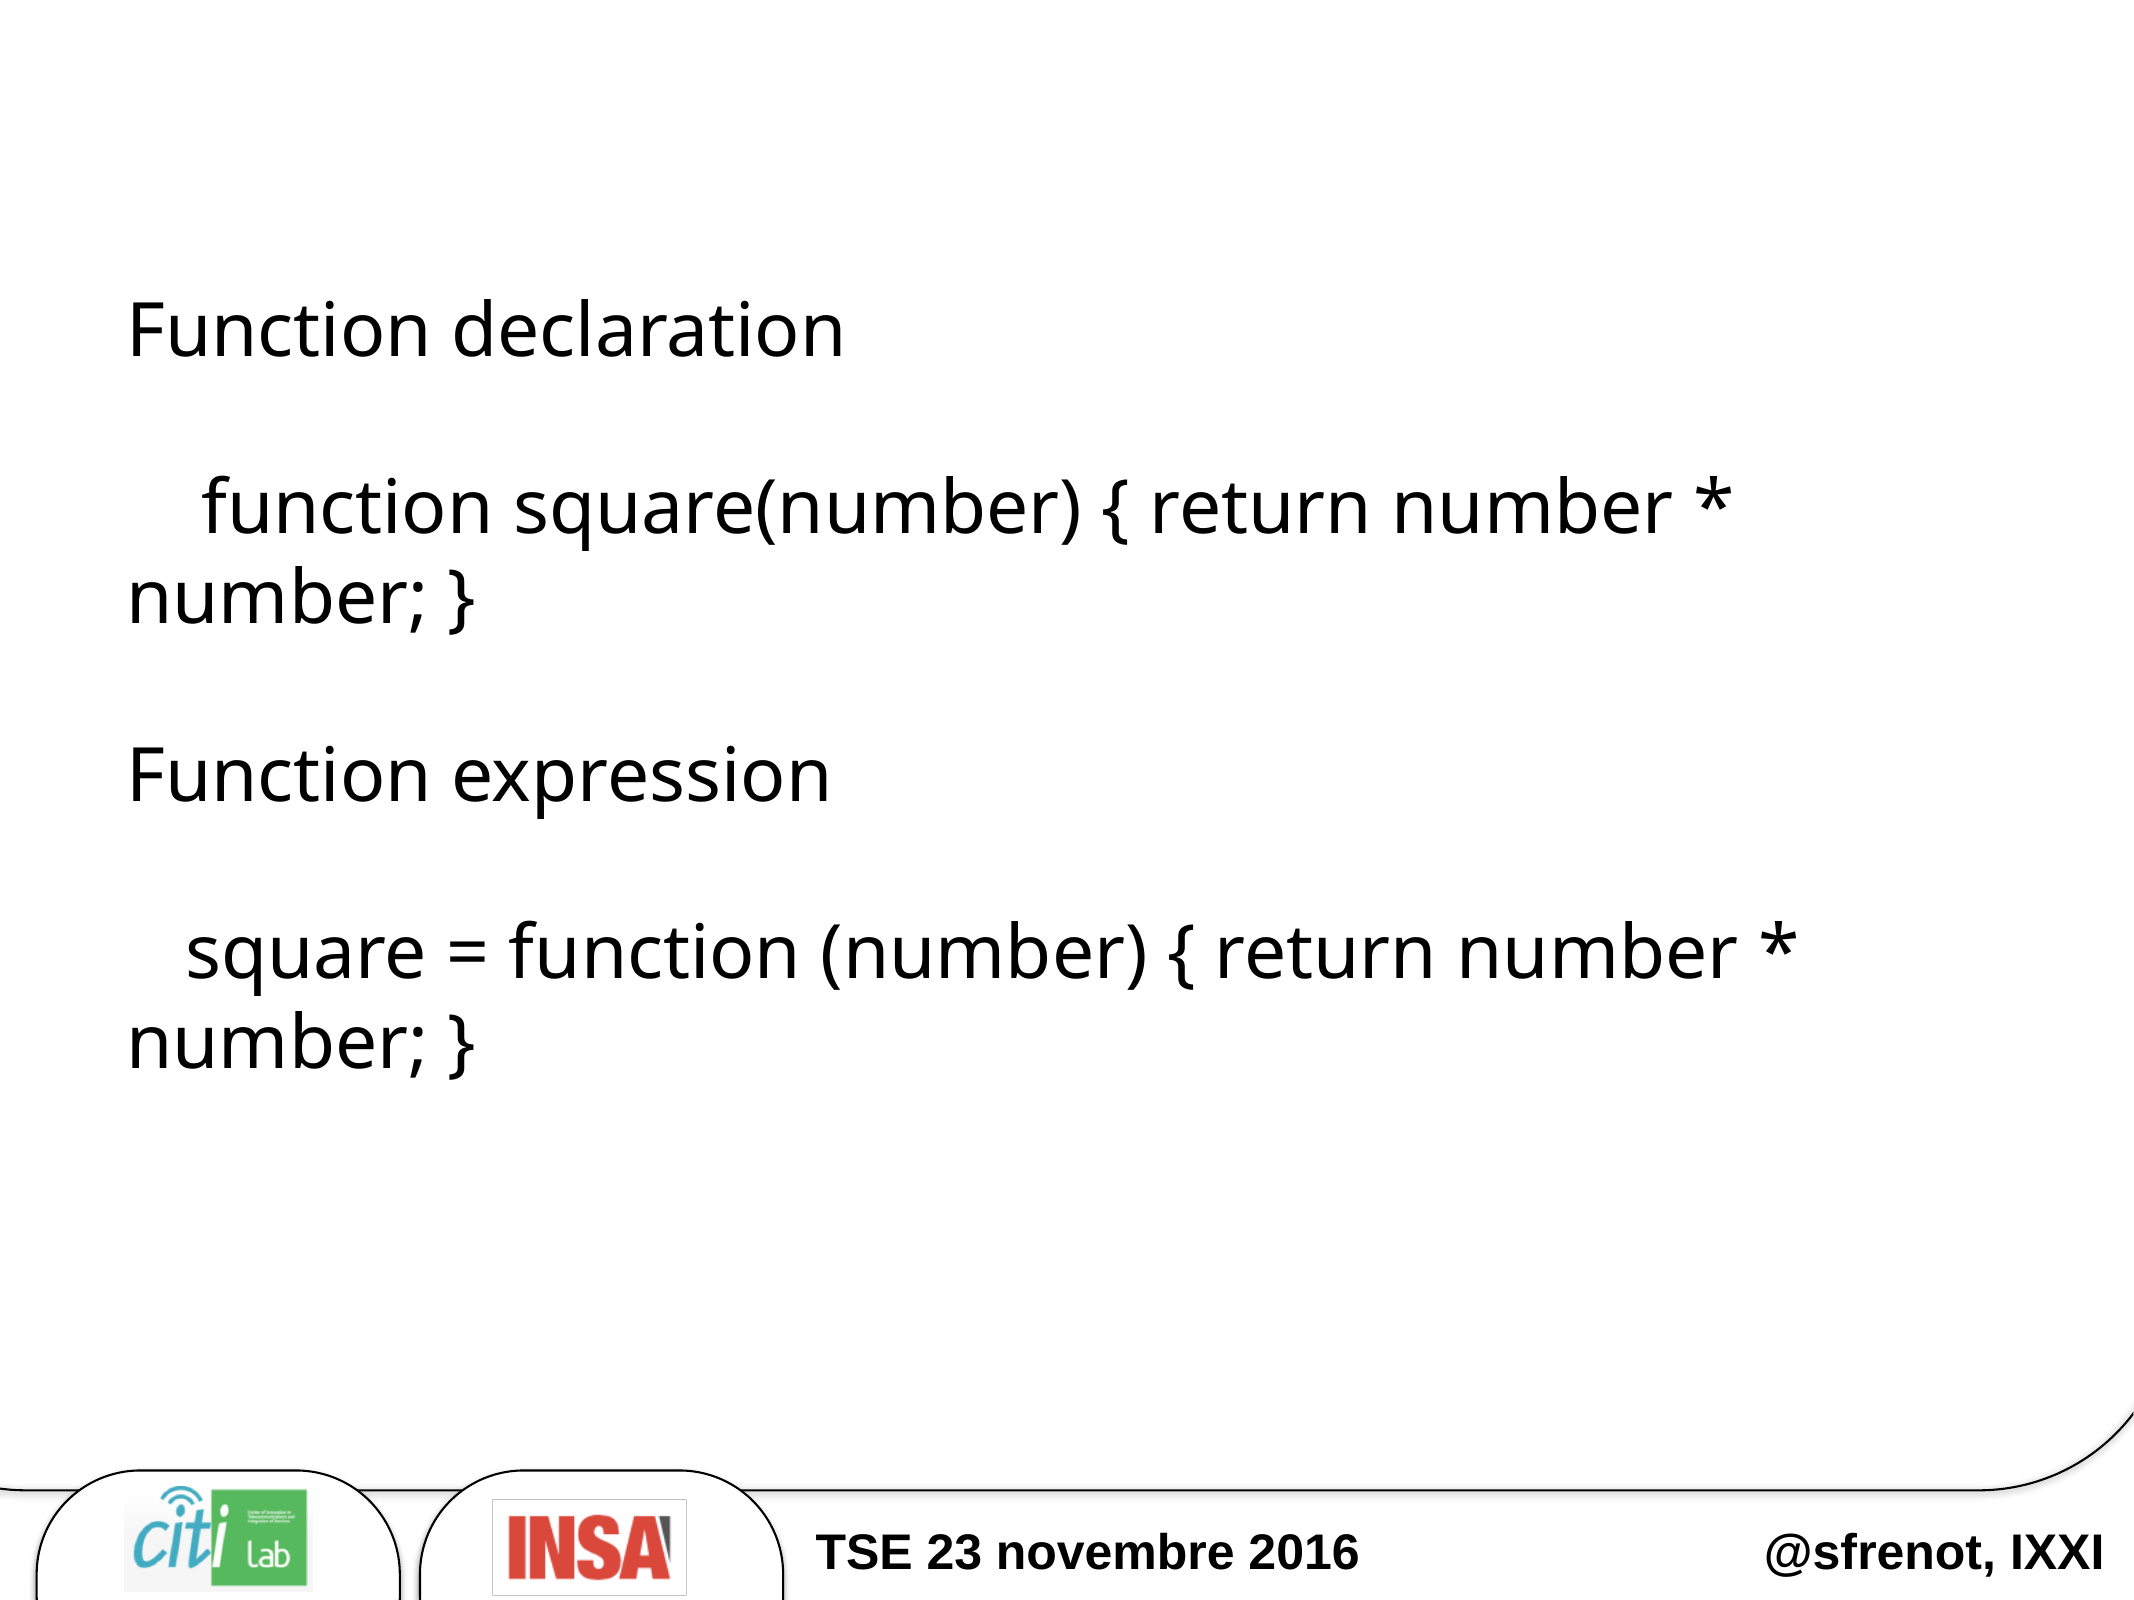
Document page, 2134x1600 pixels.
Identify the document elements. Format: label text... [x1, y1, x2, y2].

picture [457, 1458, 721, 1600]
list Function declaration function square(number) { return number * number; } Function expression square = function (number) { return number * number; } [117, 166, 2066, 1199]
picture [124, 1478, 313, 1592]
